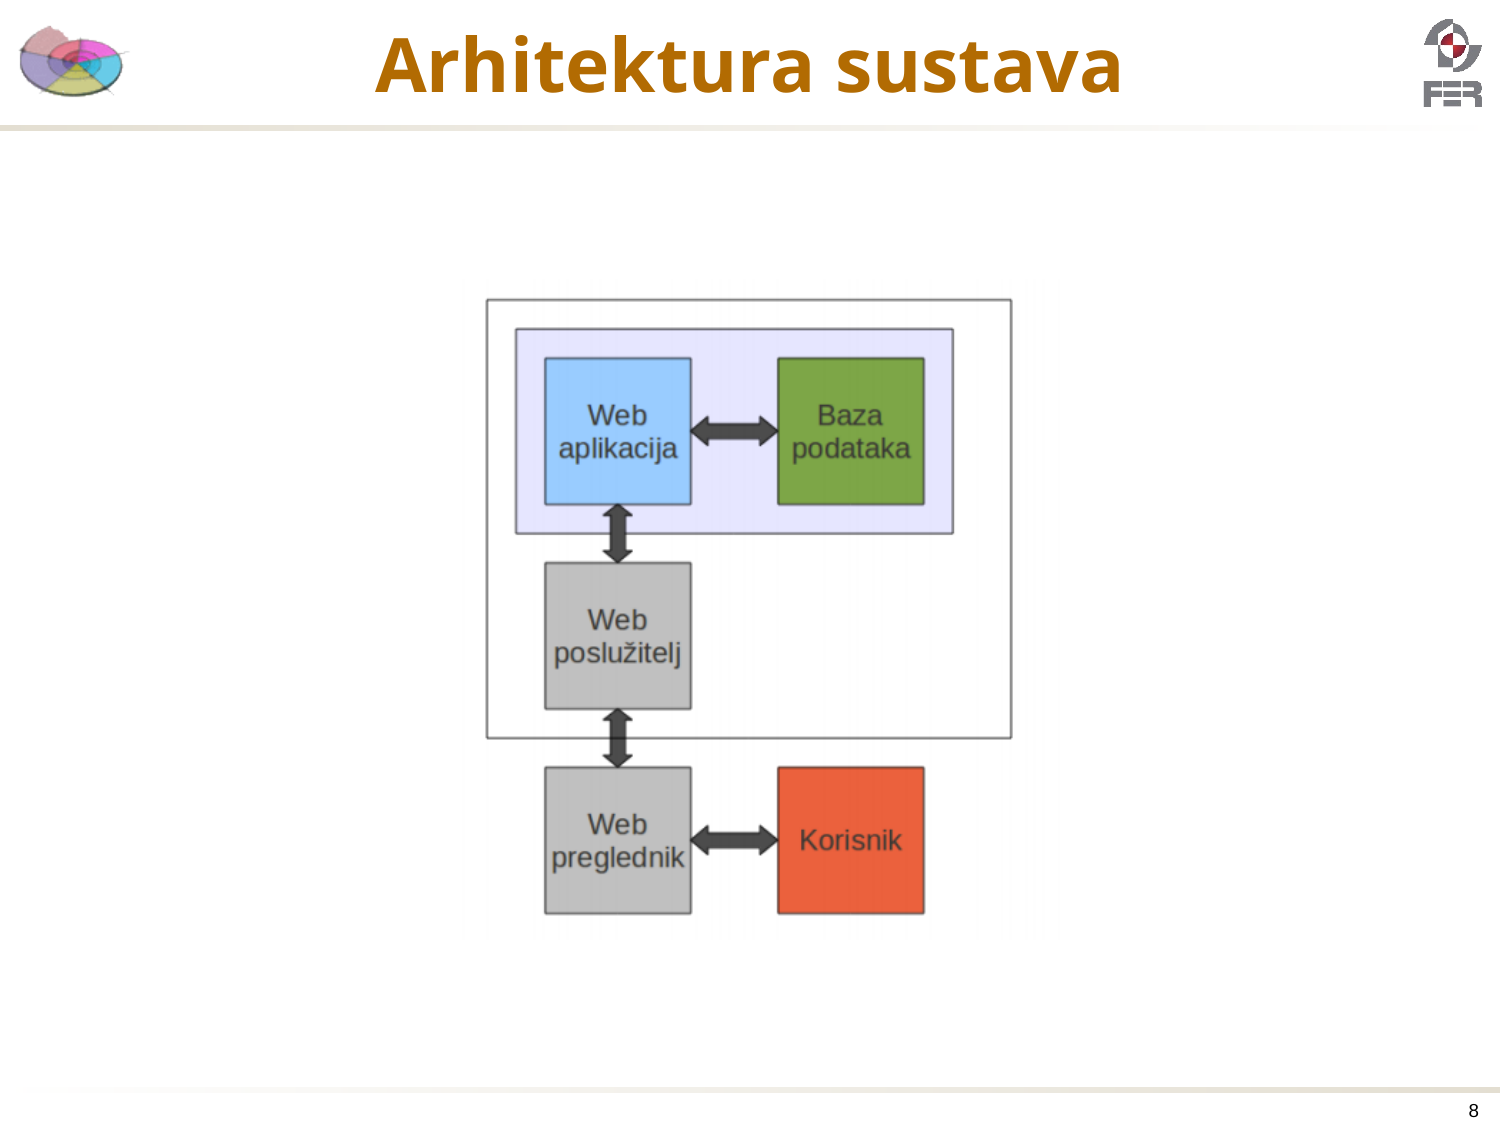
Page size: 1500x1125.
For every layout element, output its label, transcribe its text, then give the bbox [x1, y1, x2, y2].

title Arhitektura sustava [0, 0, 1500, 126]
slide_number 8 [1316, 1092, 1495, 1125]
picture [440, 279, 1060, 940]
